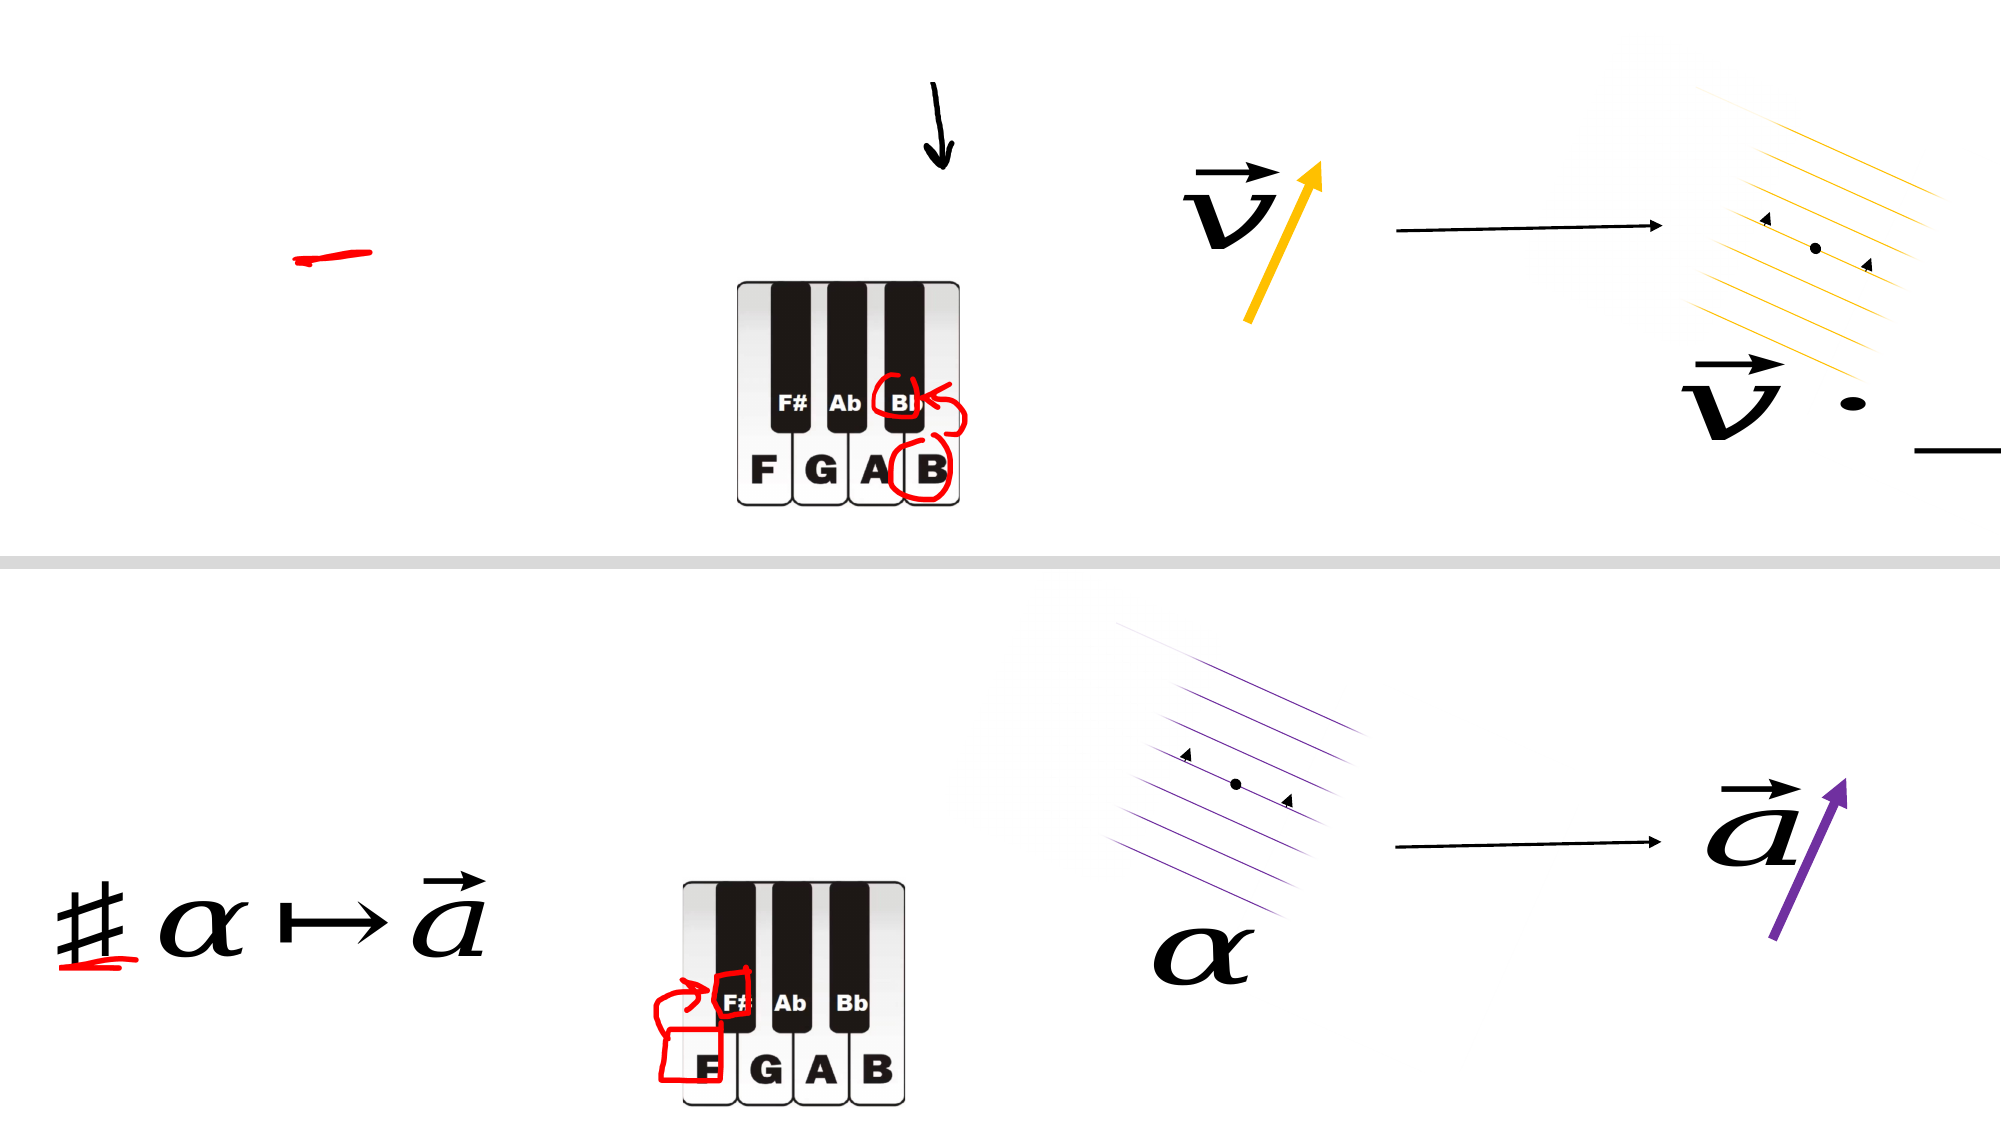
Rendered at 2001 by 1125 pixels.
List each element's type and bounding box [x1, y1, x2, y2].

picture [59, 82, 976, 562]
picture [59, 563, 976, 1108]
text_box [1031, 522, 1847, 1083]
text_box [1176, 0, 2000, 547]
